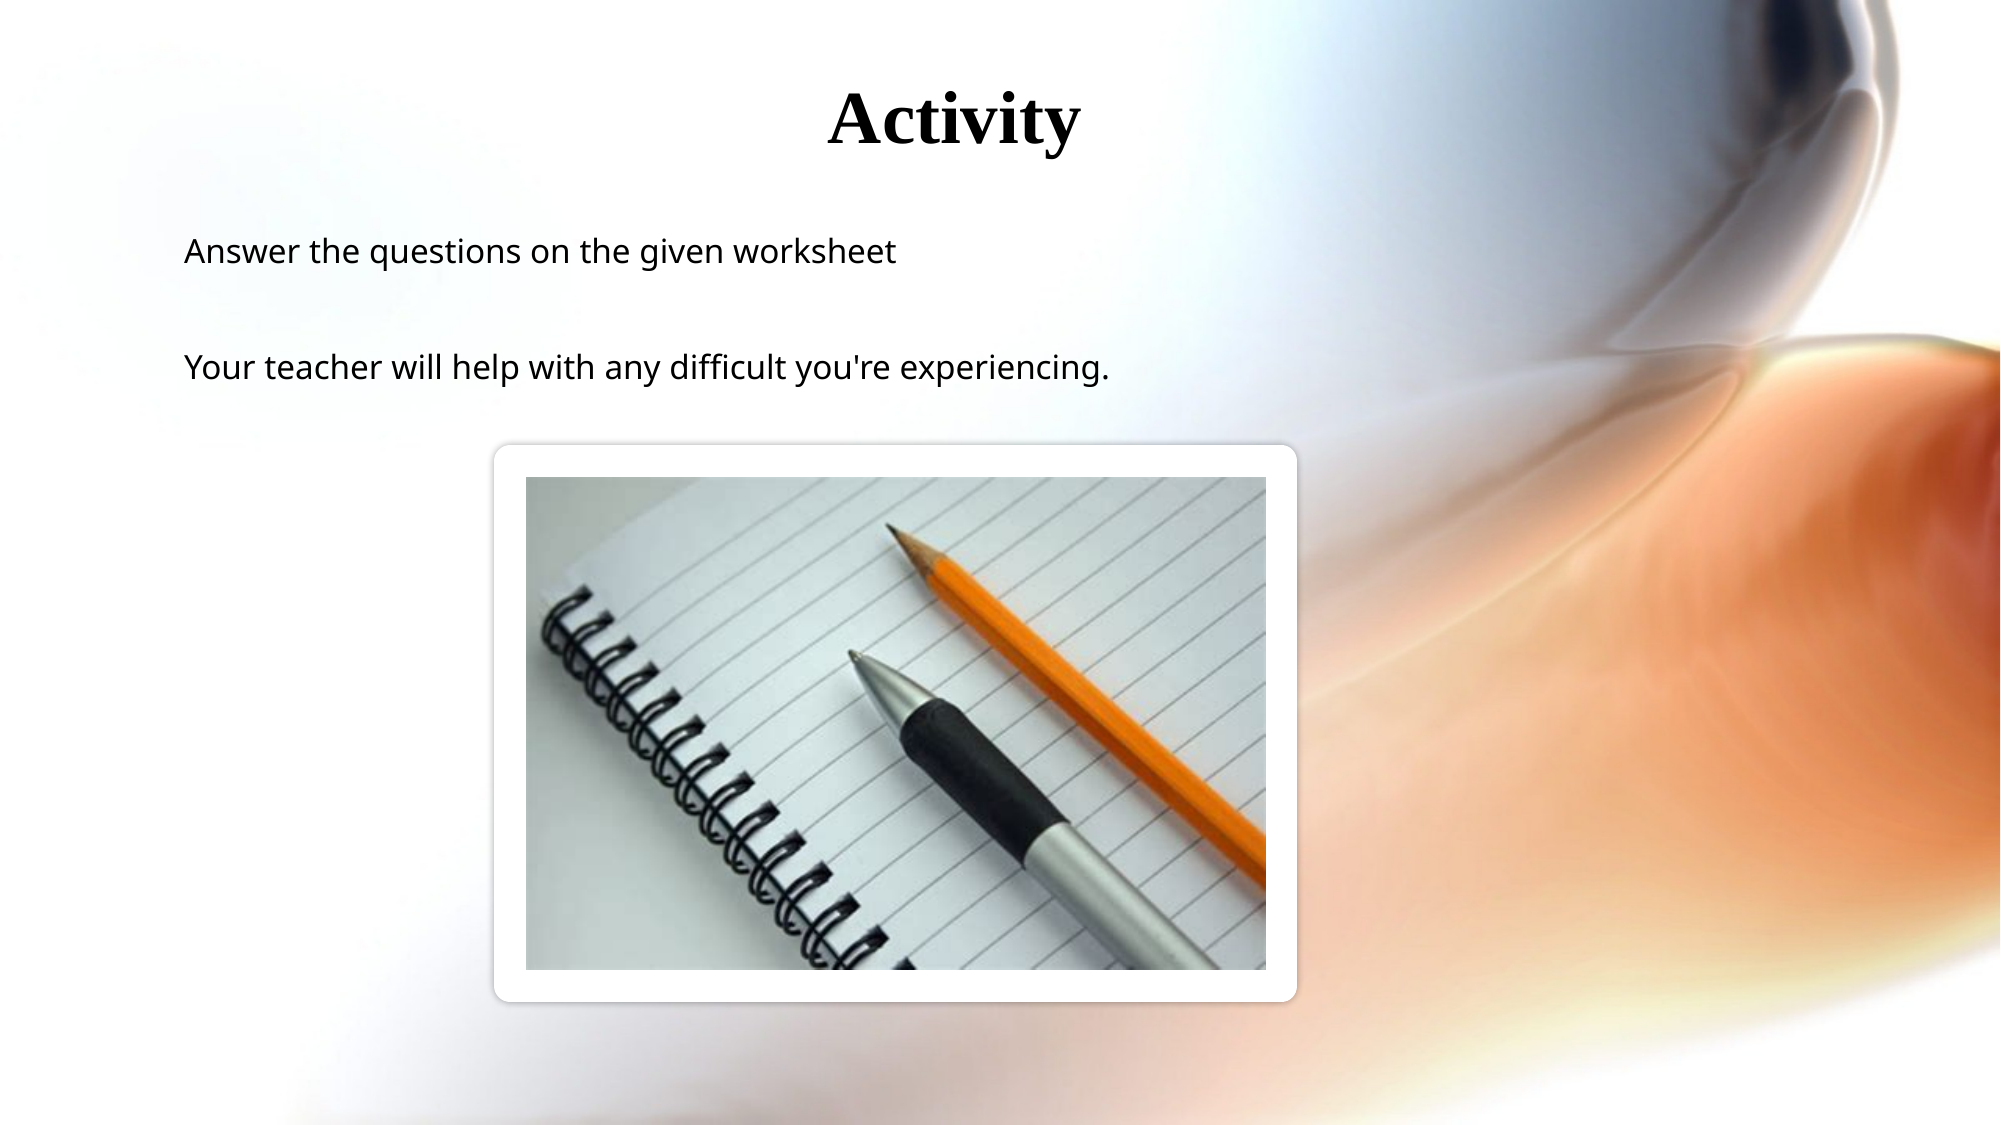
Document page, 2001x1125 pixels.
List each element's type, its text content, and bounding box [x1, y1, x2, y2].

text_box Answer the questions on the given worksheet Your teacher will help with any difficult you're experiencing. [169, 214, 1760, 394]
text_box Activity [169, 71, 1760, 197]
picture [0, 0, 2001, 1125]
